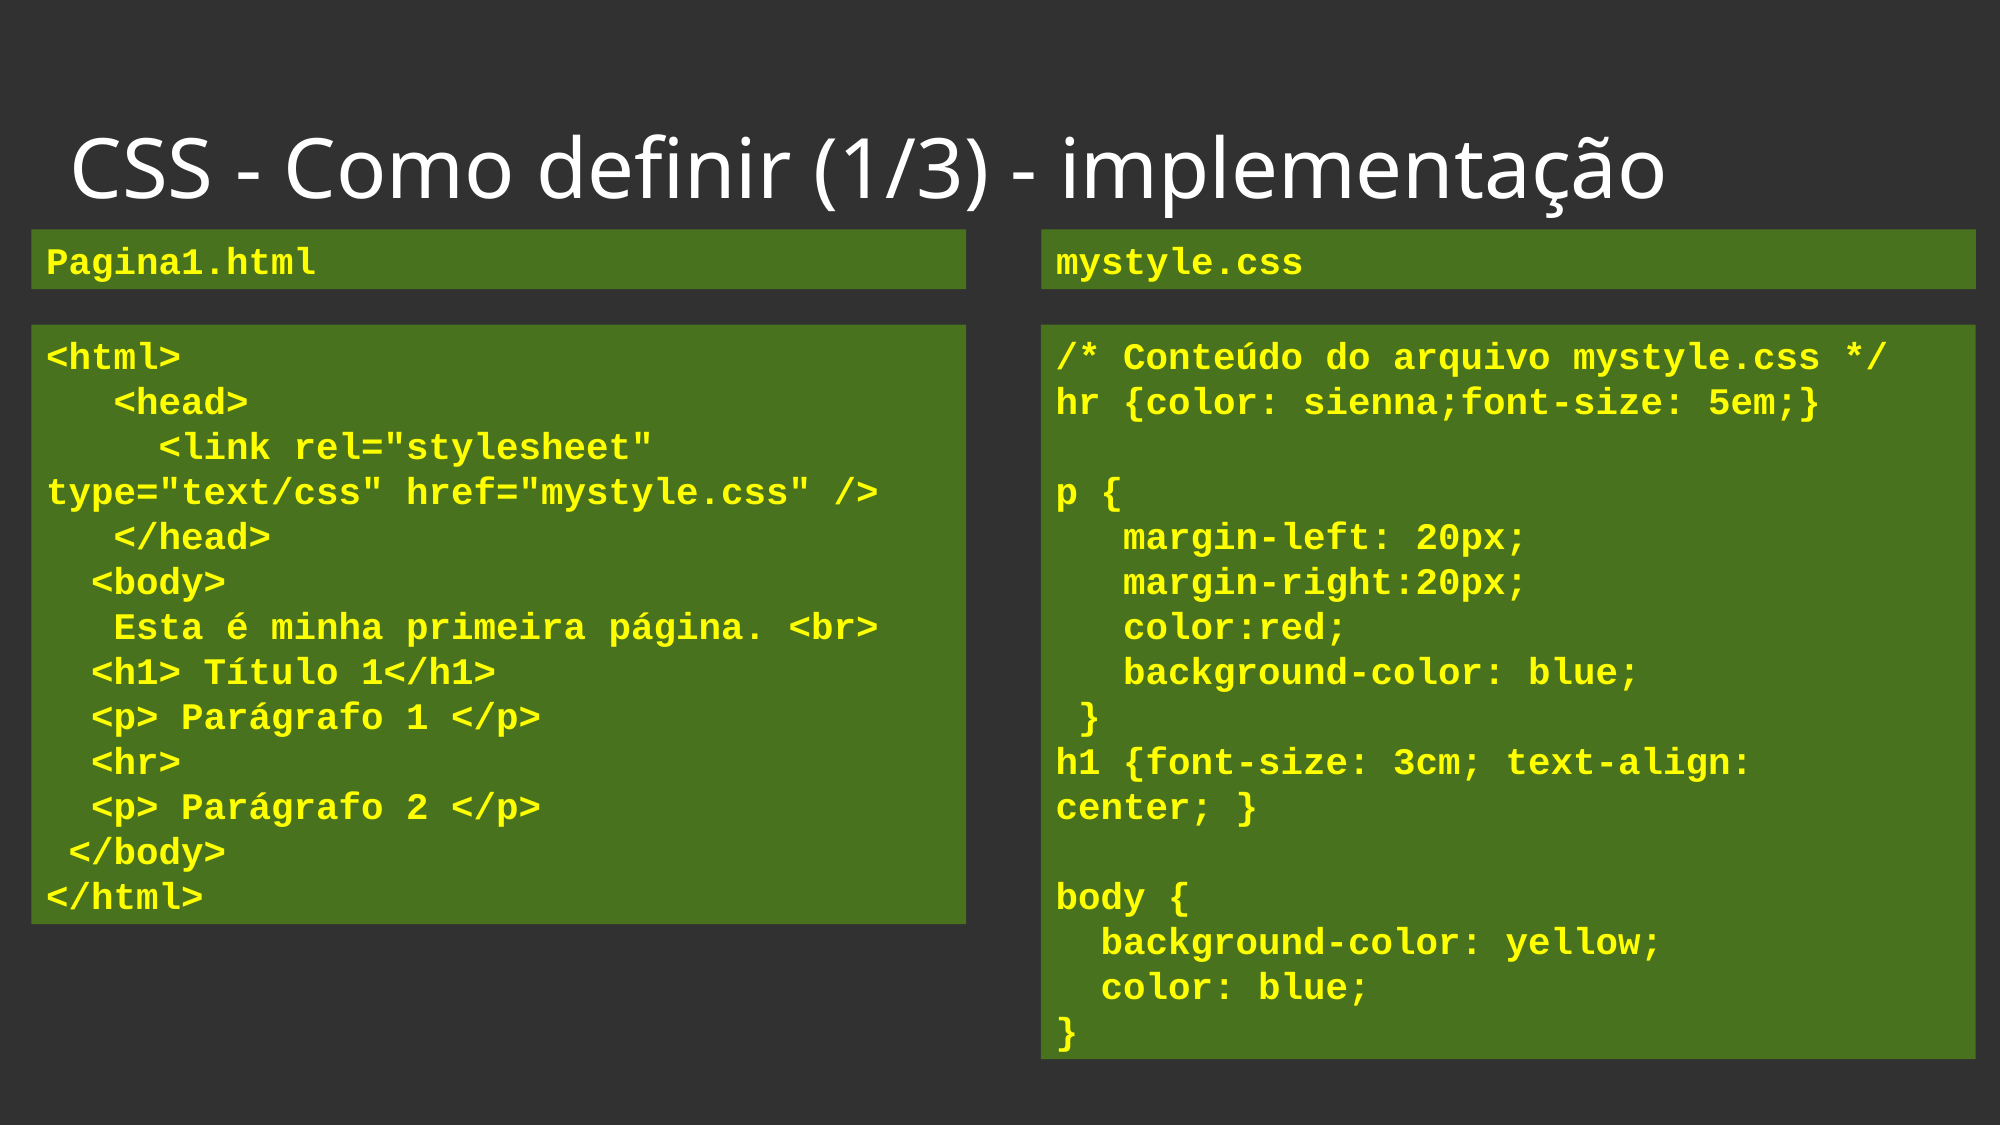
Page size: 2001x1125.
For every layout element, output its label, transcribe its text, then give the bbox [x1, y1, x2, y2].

text_box <html> <head> <link rel="stylesheet" type="text/css" href="mystyle.css" /> </head> <body> Esta é minha primeira página. <br> <h1> Título 1</h1> <p> Parágrafo 1 </p> <hr> <p> Parágrafo 2 </p> </body> </html> [31, 324, 967, 925]
text_box /* Conteúdo do arquivo mystyle.css */ hr {color: sienna;font-size: 5em;} p { margin-left: 20px; margin-right:20px; color:red; background-color: blue; } h1 {font-size: 3cm; text-align: center; } body { background-color: yellow; color: blue; } [1040, 324, 1976, 1060]
title CSS - Como definir (1/3) - implementação [54, 59, 1948, 271]
text_box Pagina1.html [31, 229, 967, 290]
text_box mystyle.css [1041, 229, 1976, 290]
